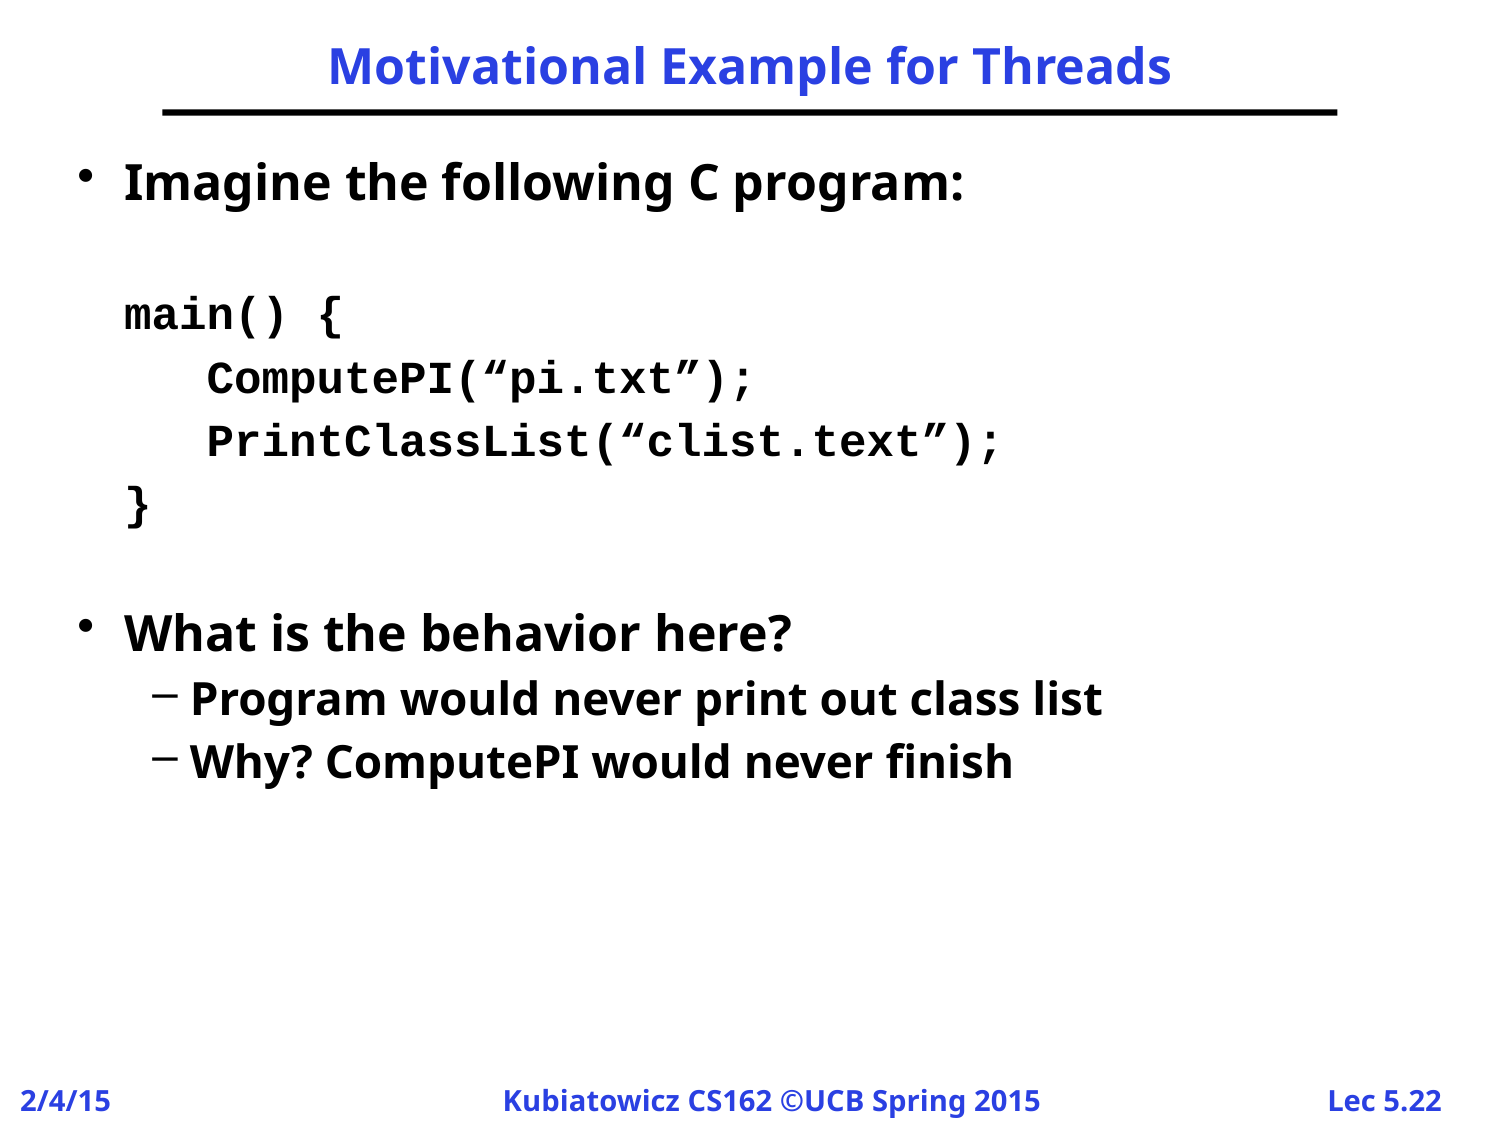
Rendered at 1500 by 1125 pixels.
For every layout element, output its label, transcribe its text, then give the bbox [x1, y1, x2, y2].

list Imagine the following C program: main() { ComputePI(“pi.txt”); PrintClassList(“clist.text”); } What is the behavior here? Program would never print out class list Why? ComputePI would never finish [62, 149, 1450, 988]
title Motivational Example for Threads [162, 24, 1338, 113]
